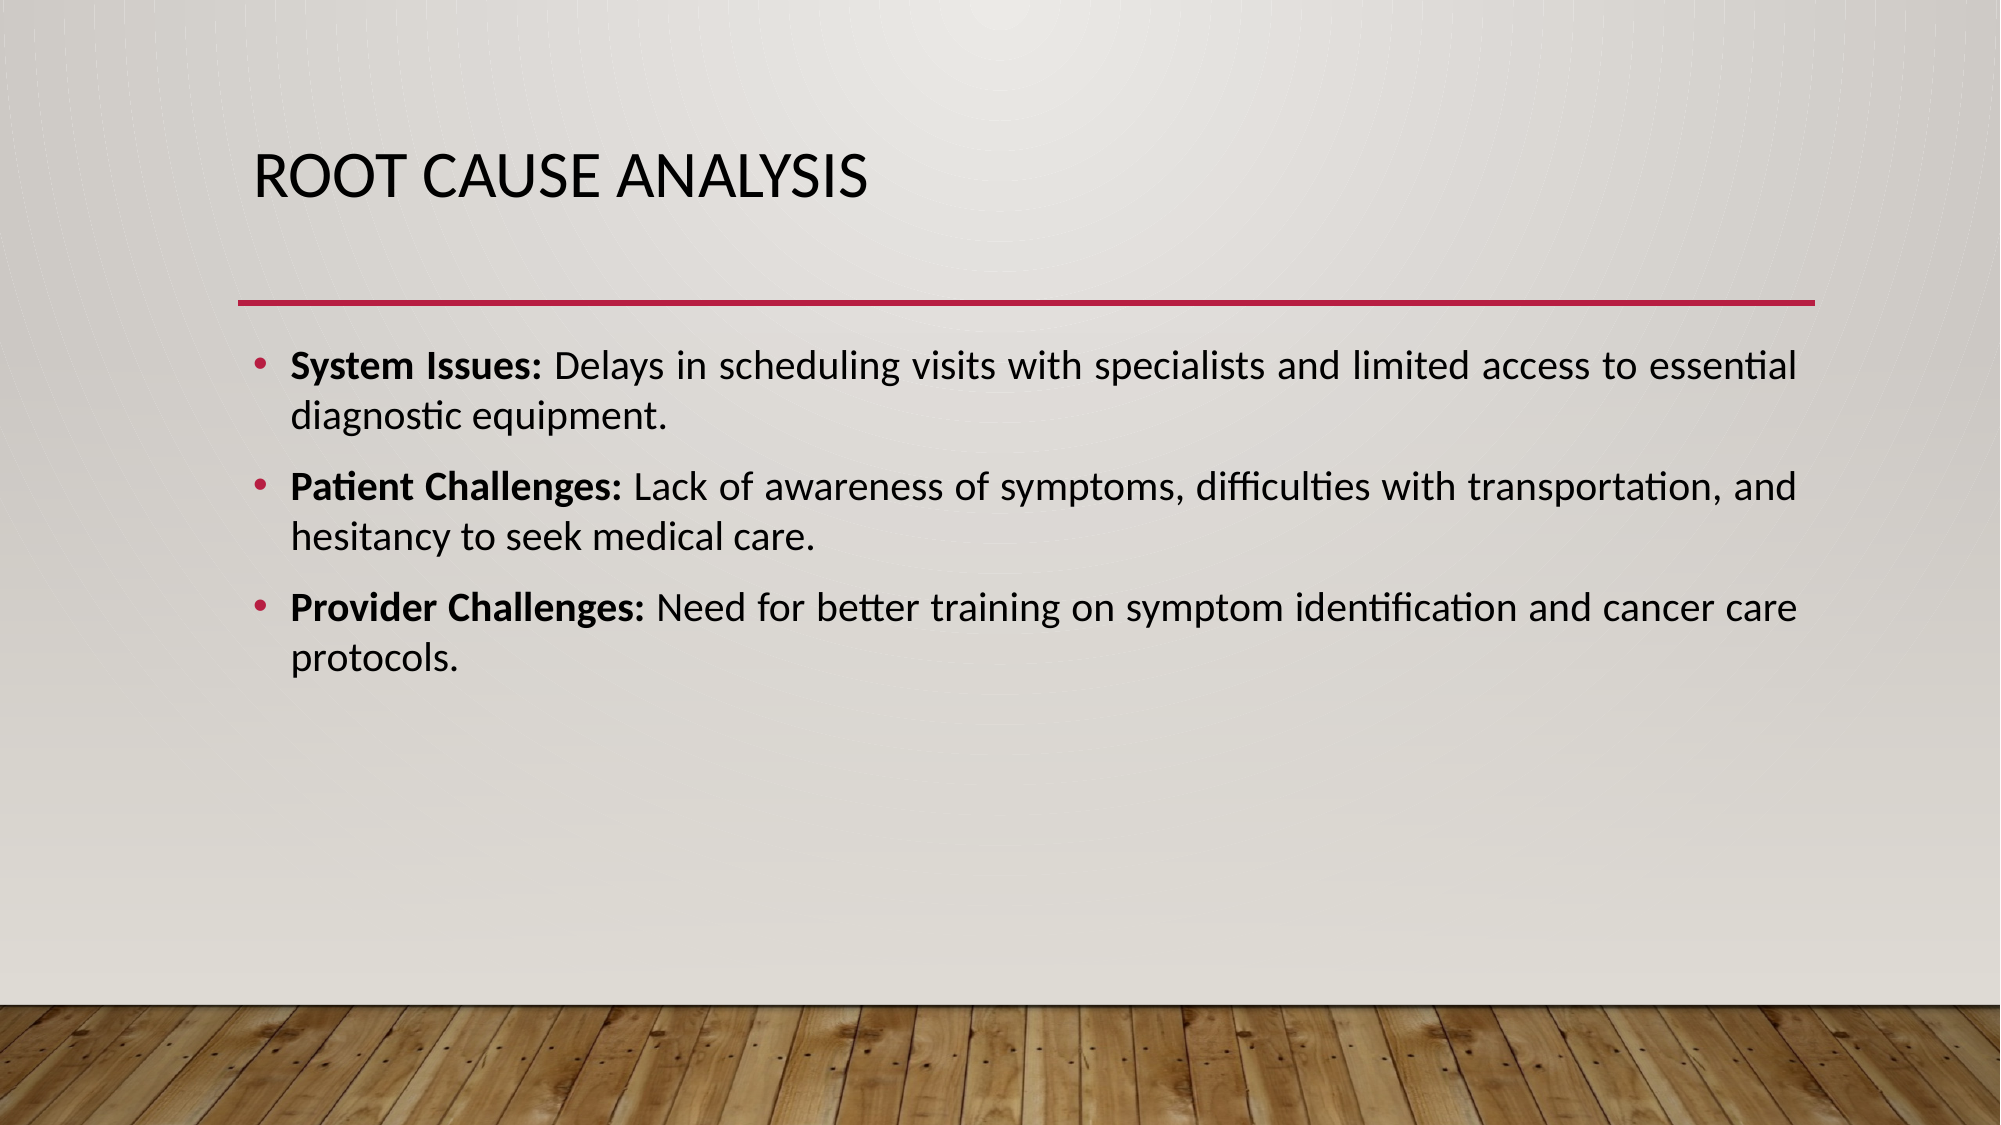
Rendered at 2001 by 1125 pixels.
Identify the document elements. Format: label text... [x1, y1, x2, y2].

list System Issues: Delays in scheduling visits with specialists and limited access to essential diagnostic equipment. Patient Challenges: Lack of awareness of symptoms, difficulties with transportation, and hesitancy to seek medical care. Provider Challenges: Need for better training on symptom identification and cancer care protocols. [238, 330, 1814, 897]
picture [0, 1005, 2000, 1125]
title ROOT CAUSE ANALYSIS [238, 131, 1814, 305]
